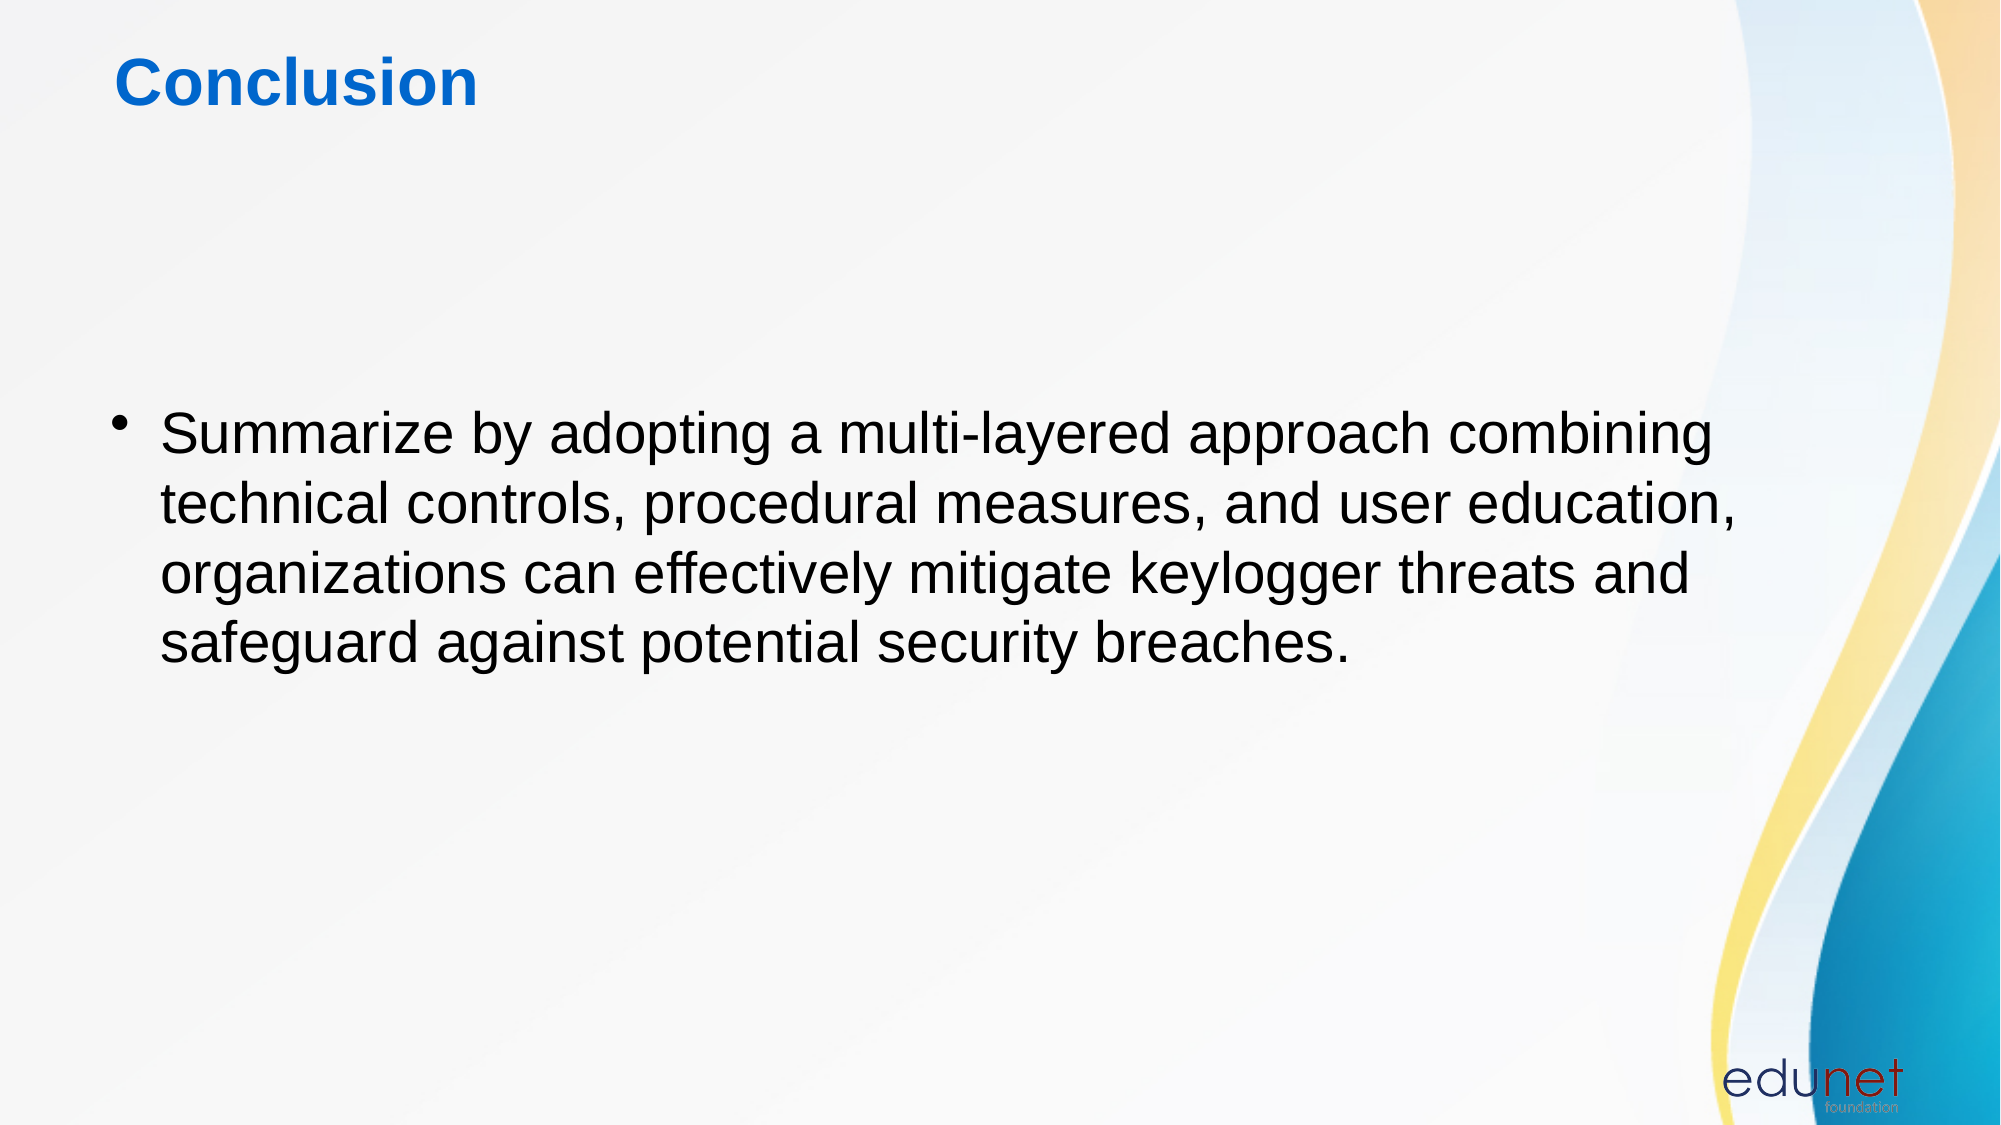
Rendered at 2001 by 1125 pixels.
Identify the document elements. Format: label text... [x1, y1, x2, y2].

list Summarize by adopting a multi-layered approach combining technical controls, procedural measures, and user education, organizations can effectively mitigate keylogger threats and safeguard against potential security breaches. [95, 387, 1905, 1125]
picture [0, 0, 2001, 1125]
title Conclusion [99, 30, 1901, 127]
